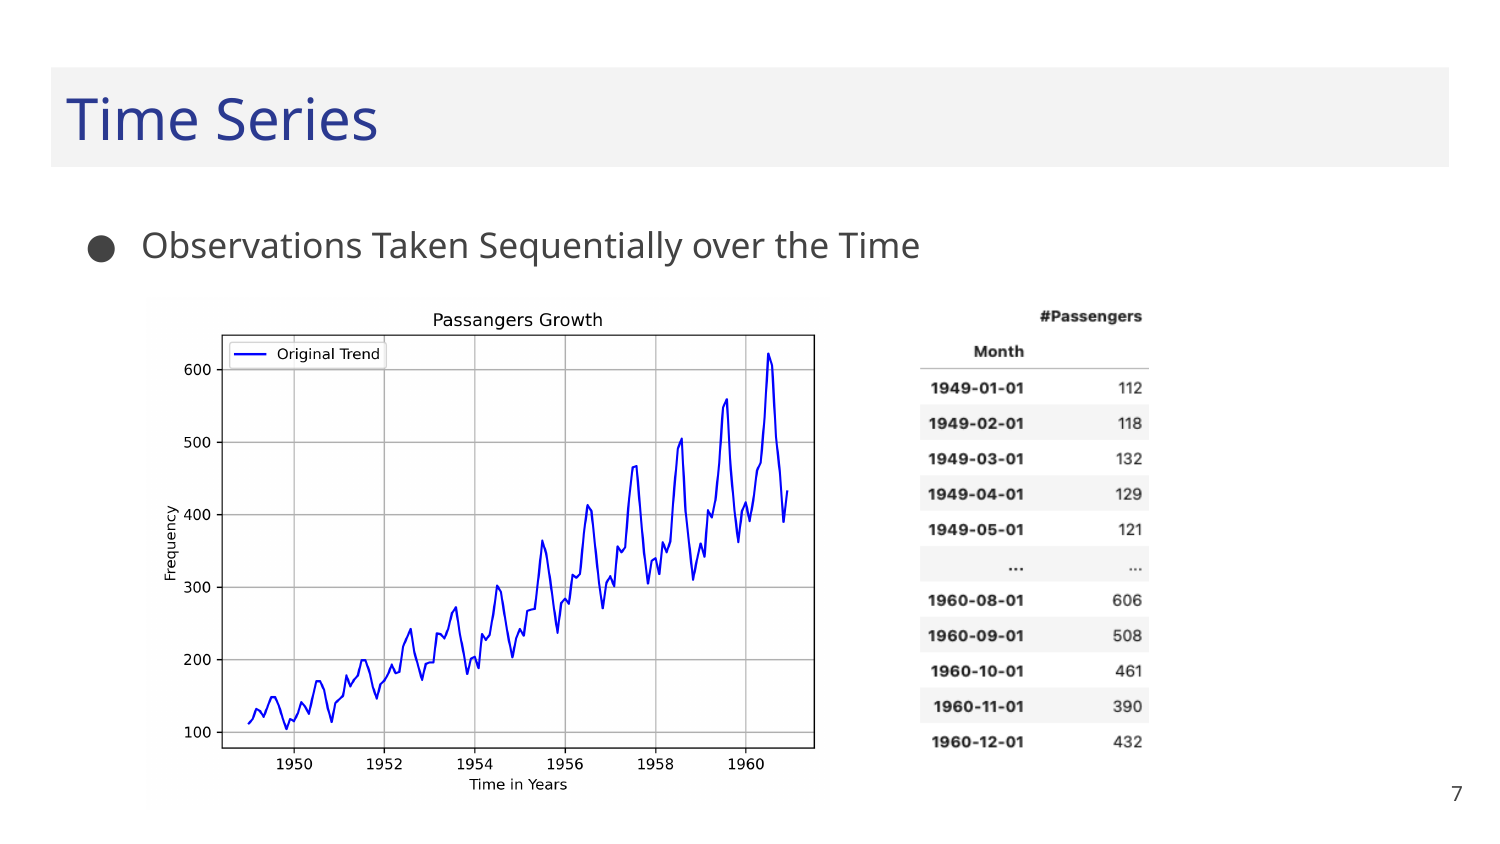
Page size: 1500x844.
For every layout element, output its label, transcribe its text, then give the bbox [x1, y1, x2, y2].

list Observations Taken Sequentially over the Time [51, 201, 1149, 282]
title Time Series [51, 67, 1449, 167]
picture [919, 306, 1149, 756]
picture [145, 296, 830, 811]
slide_number ‹#› [1387, 762, 1478, 828]
